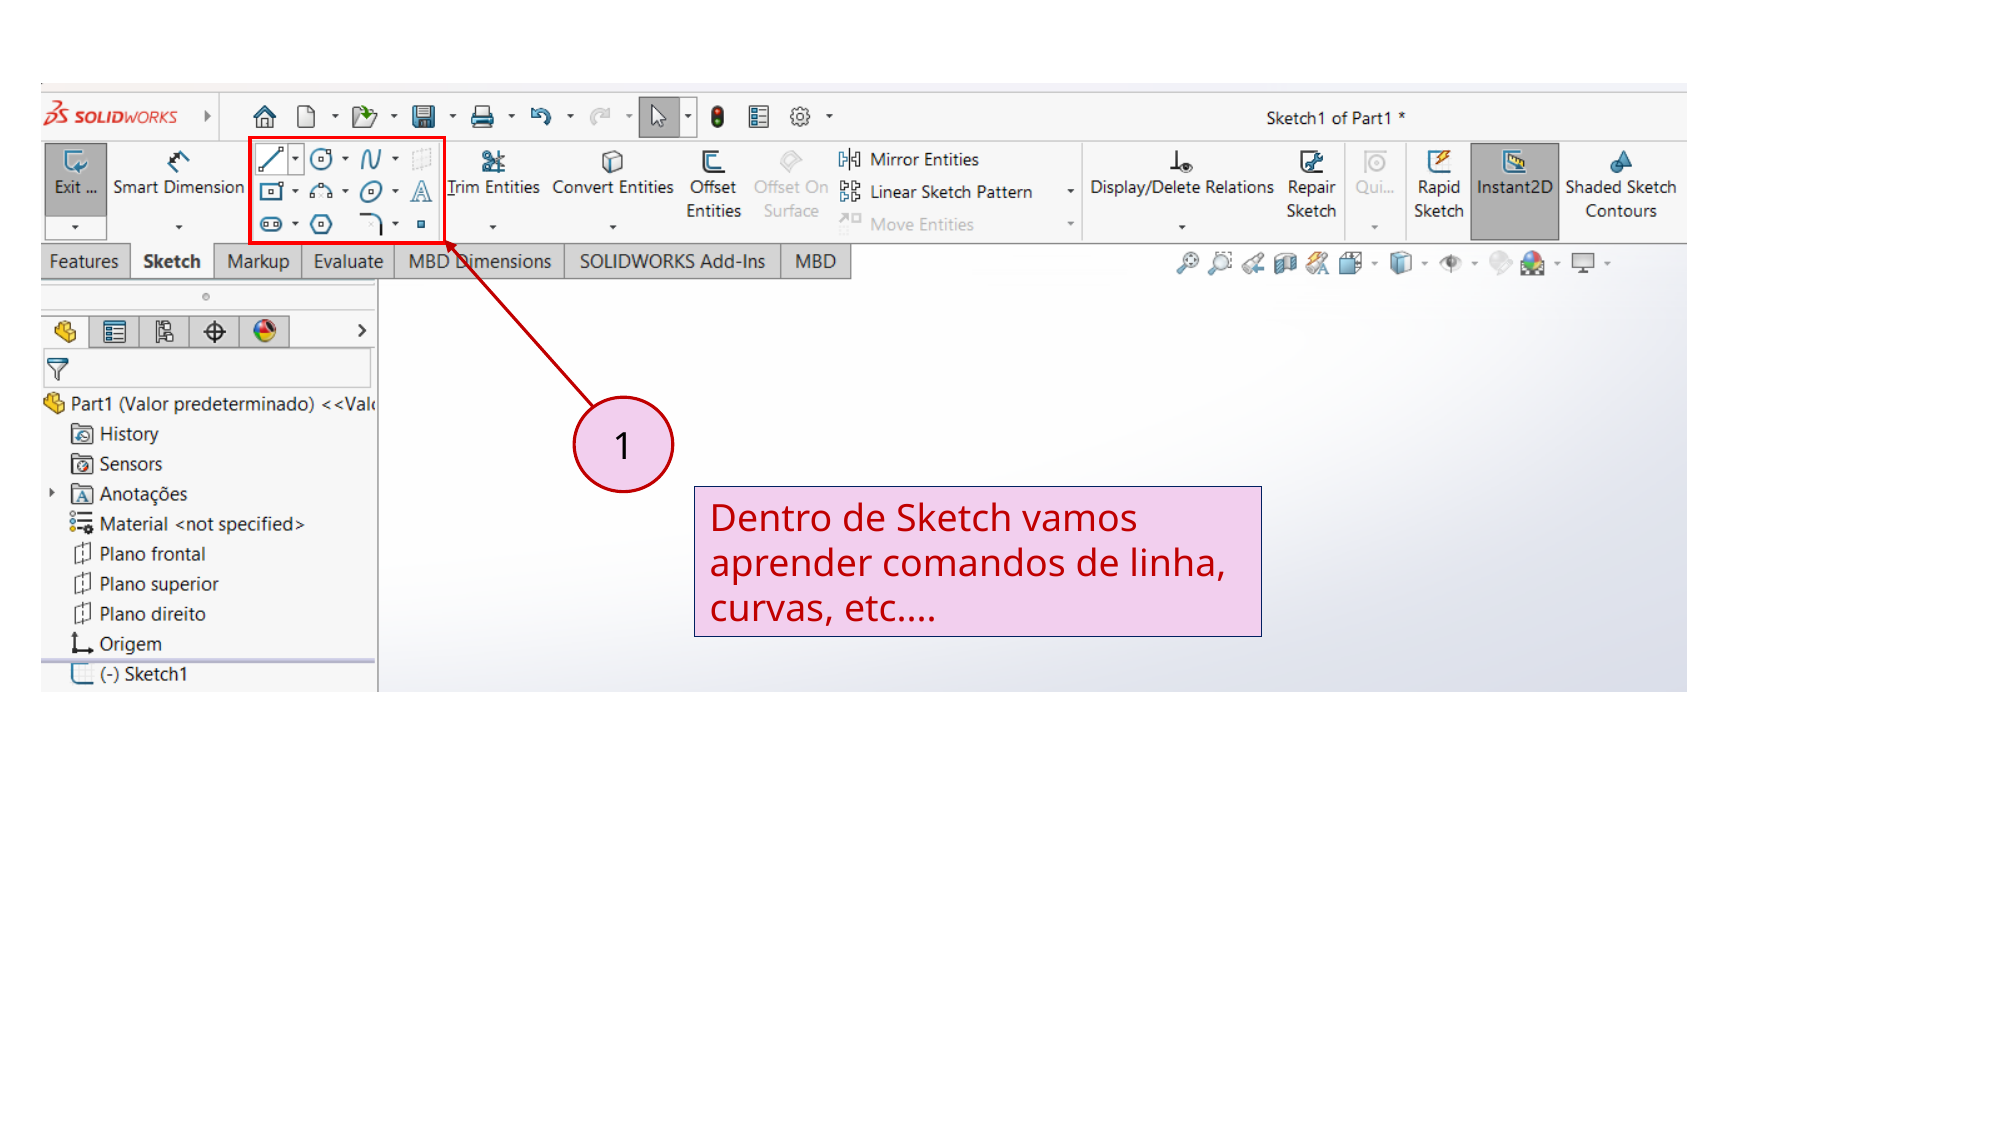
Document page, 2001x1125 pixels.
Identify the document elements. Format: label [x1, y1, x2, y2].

text_box [443, 239, 597, 411]
picture [40, 82, 1687, 693]
